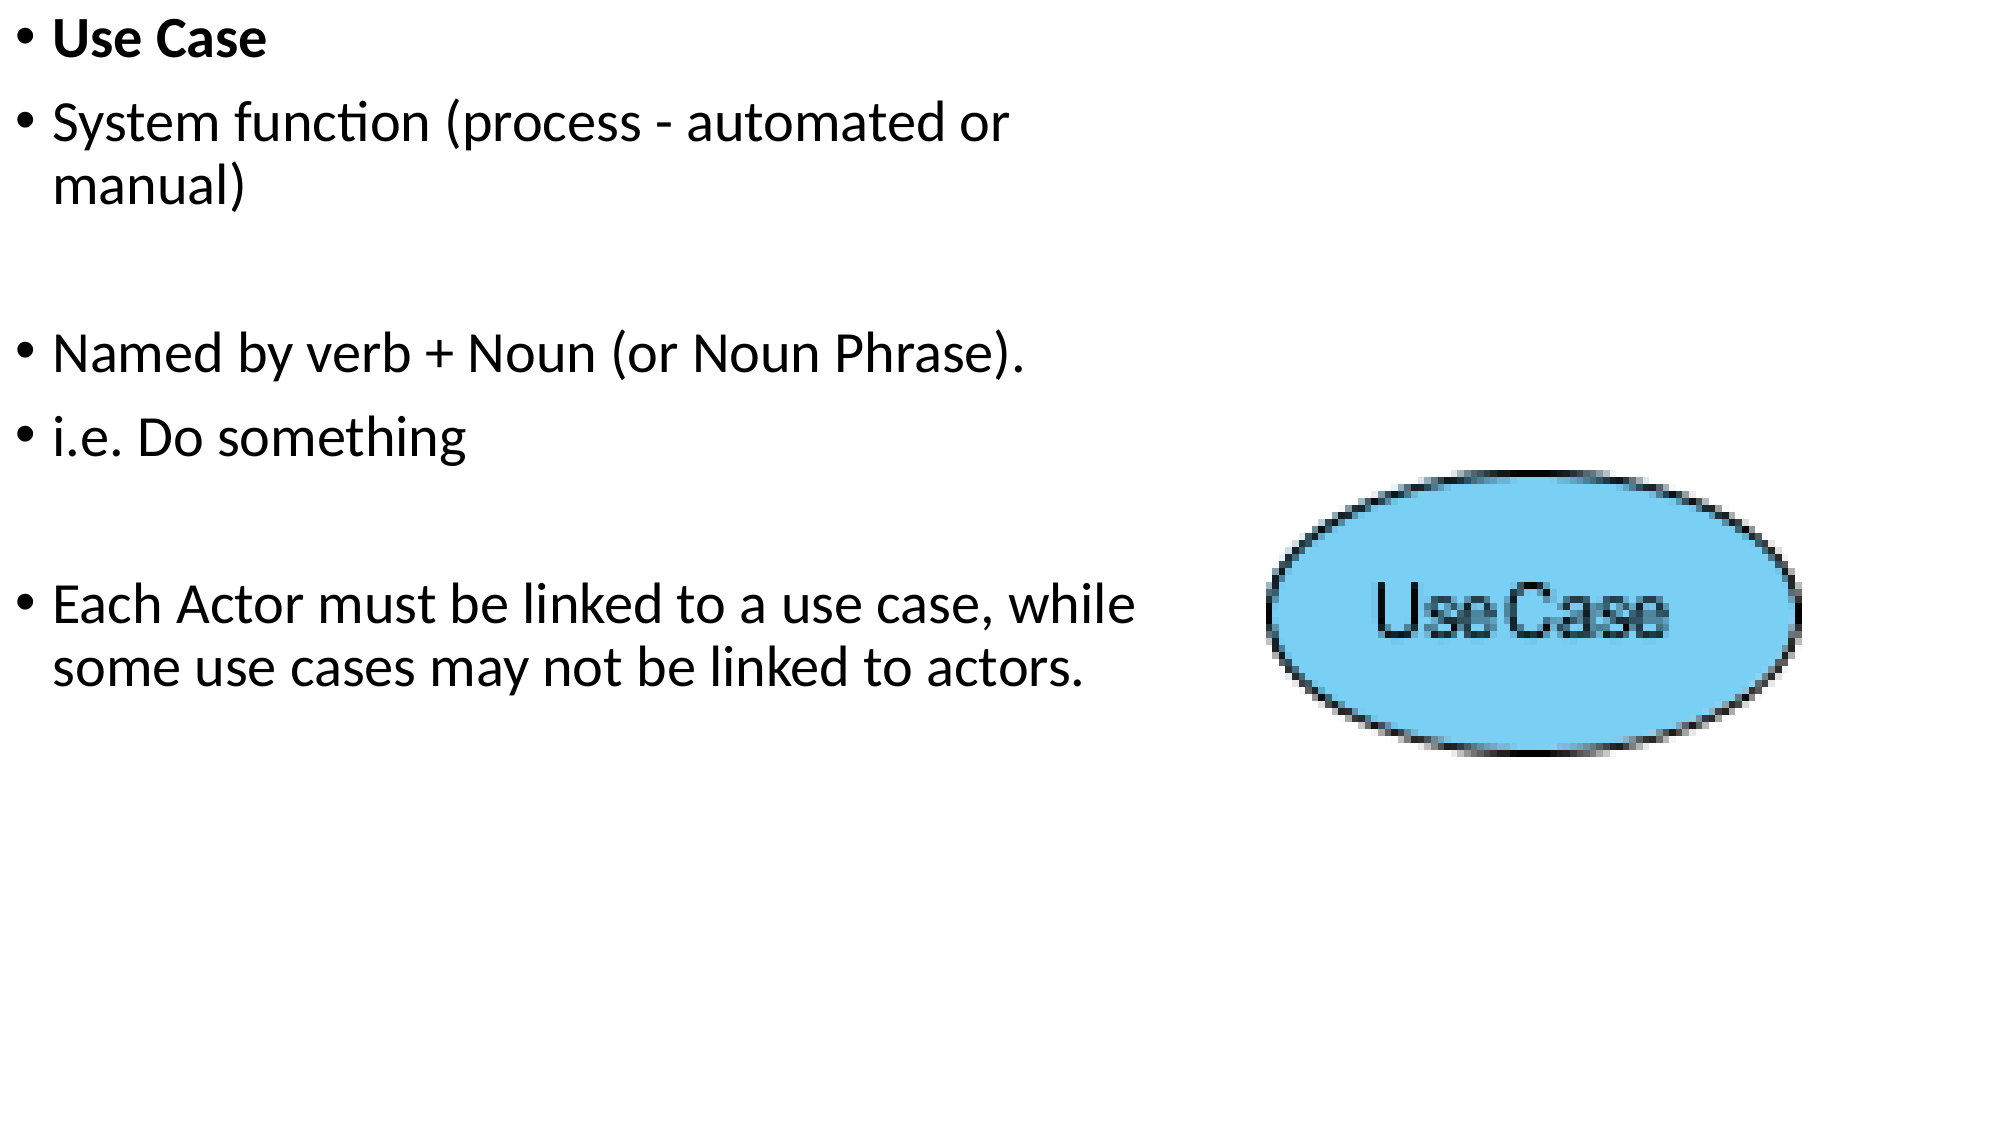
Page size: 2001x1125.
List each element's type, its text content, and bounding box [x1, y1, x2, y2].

list Use Case System function (process - automated or manual) Named by verb + Noun (or Noun Phrase). i.e. Do something Each Actor must be linked to a use case, while some use cases may not be linked to actors. [0, 0, 1184, 1125]
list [1266, 470, 1802, 757]
